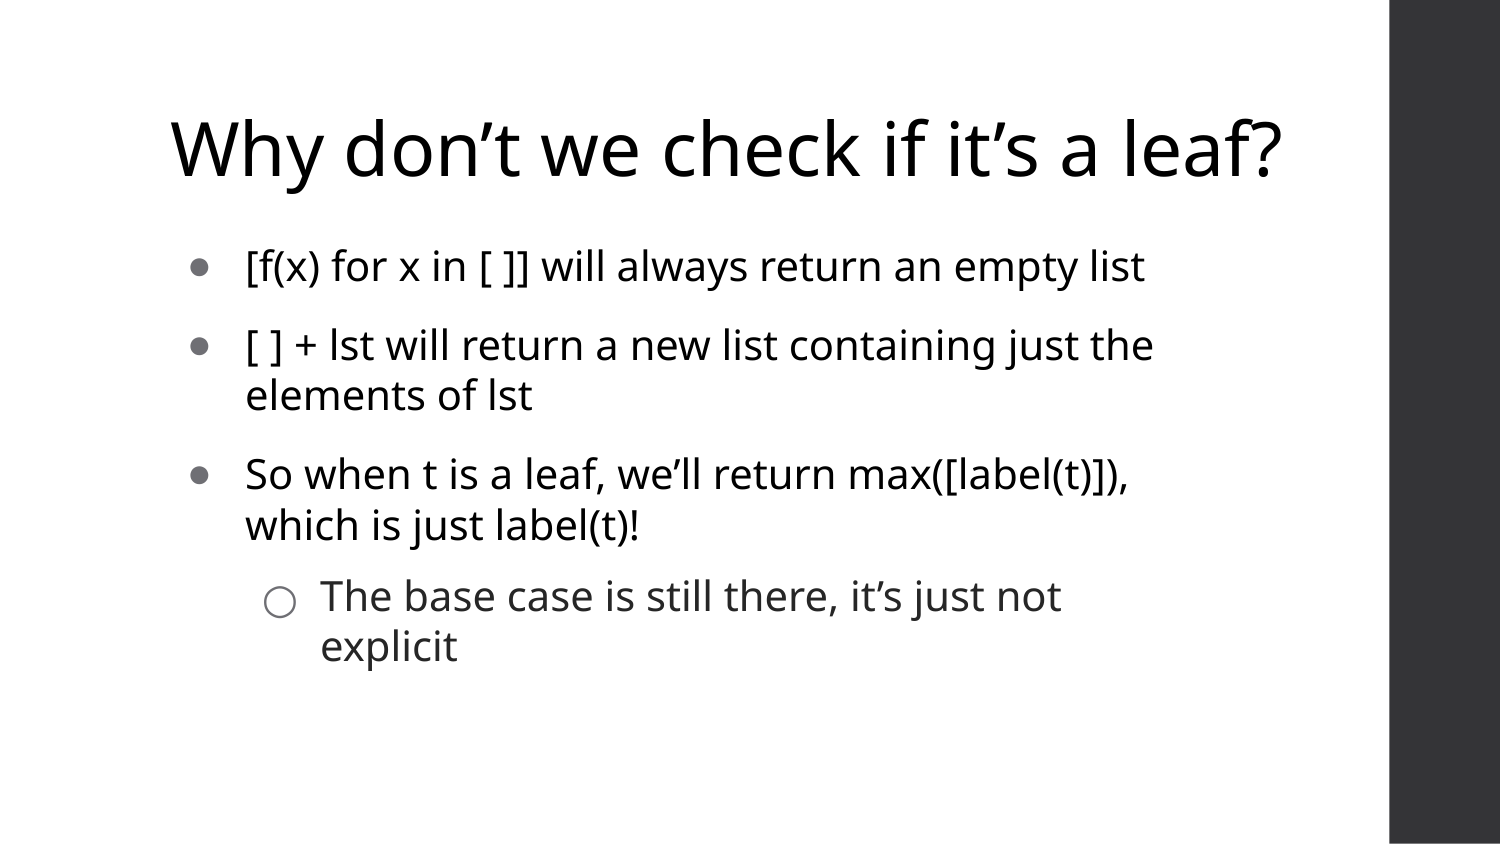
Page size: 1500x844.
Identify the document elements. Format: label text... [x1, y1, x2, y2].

list [f(x) for x in [ ]] will always return an empty list [ ] + lst will return a new list containing just the elements of lst So when t is a leaf, we’ll return max([label(t)]), which is just label(t)! The base case is still there, it’s just not explicit [155, 225, 1213, 761]
title Why don’t we check if it’s a leaf? [155, 45, 1348, 209]
